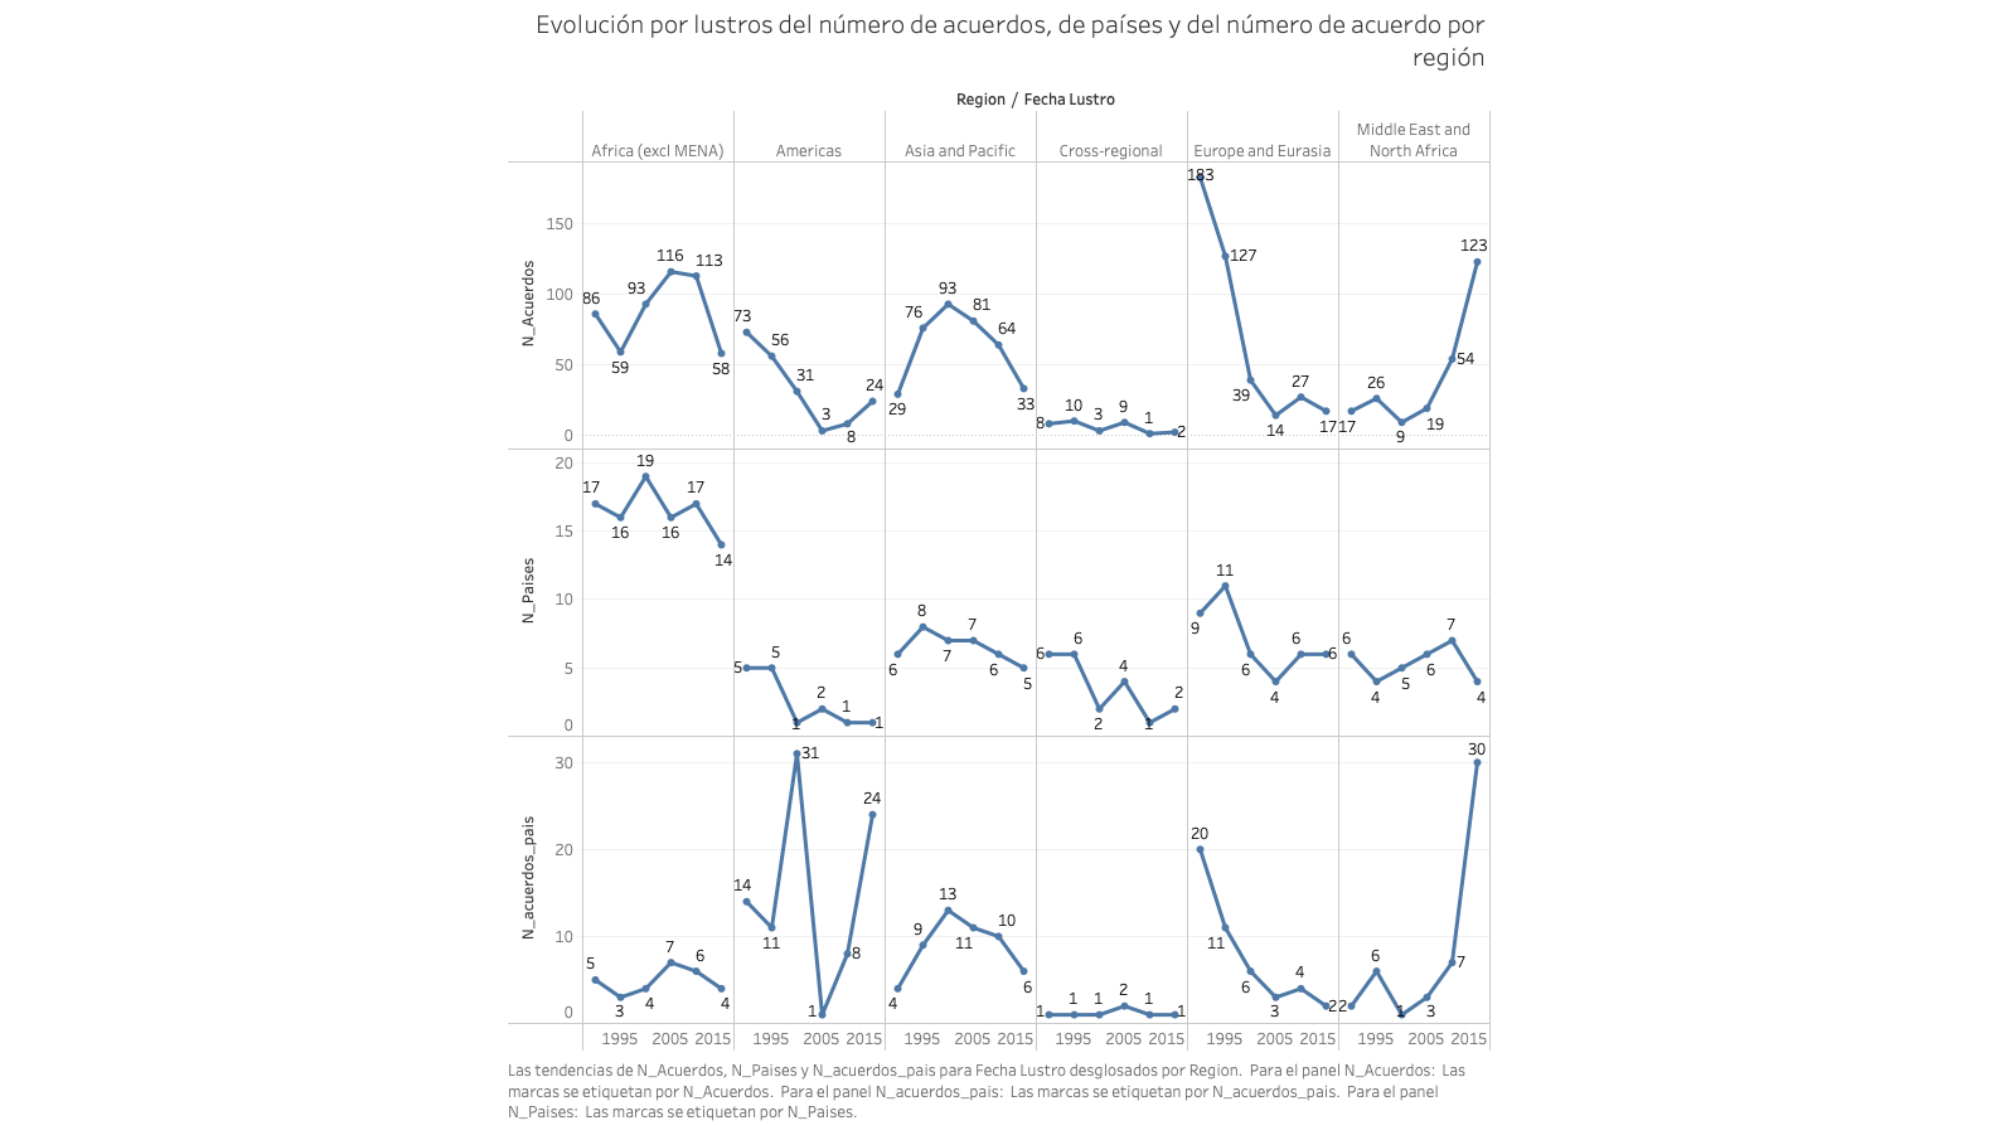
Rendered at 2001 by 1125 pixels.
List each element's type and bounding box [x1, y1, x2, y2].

picture [508, 0, 1492, 1125]
